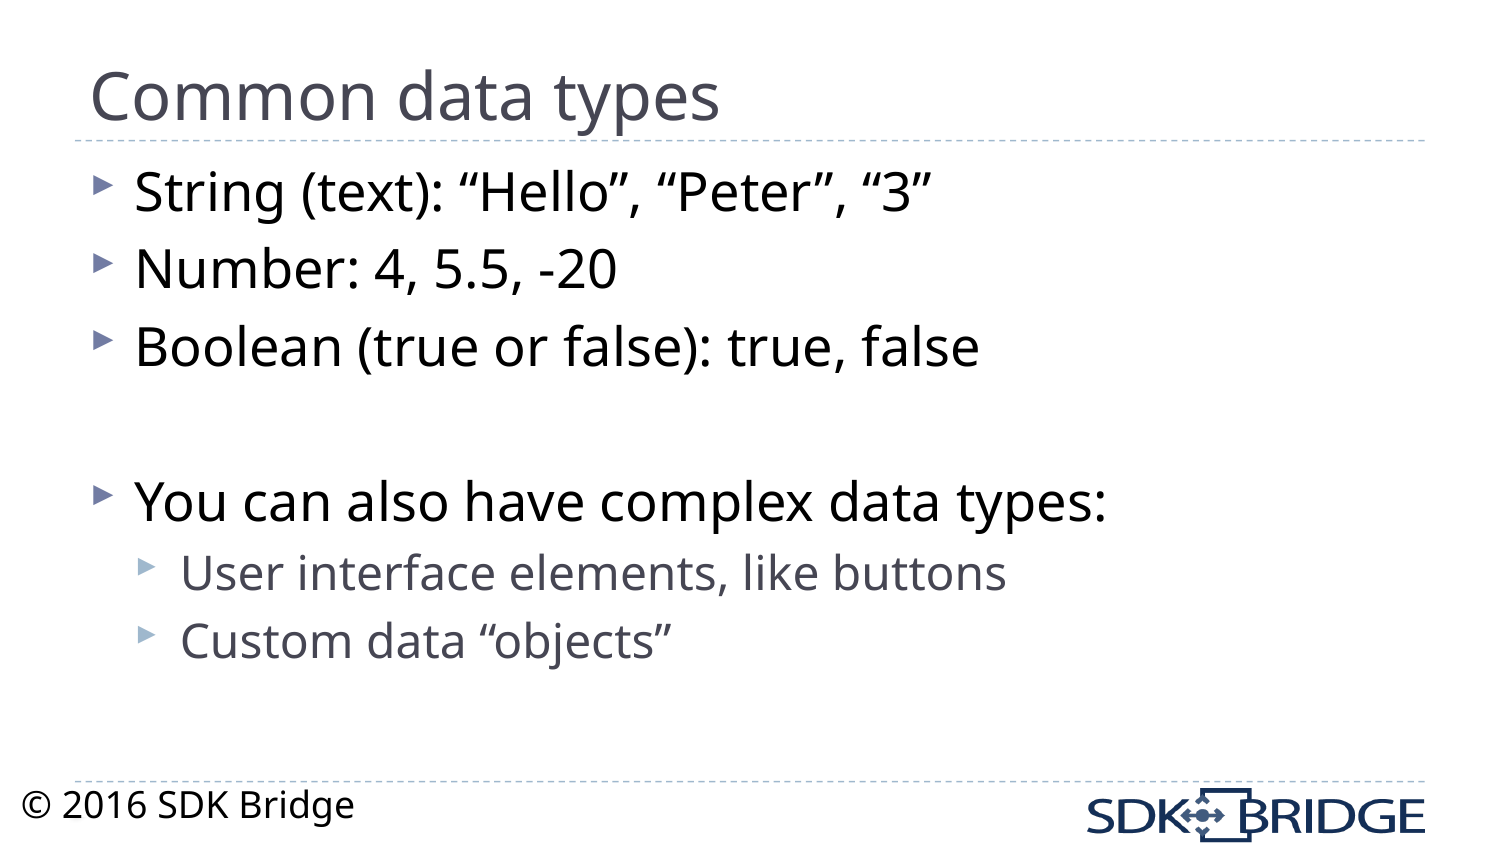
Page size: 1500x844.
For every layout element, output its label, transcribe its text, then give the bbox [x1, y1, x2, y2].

title Common data types [75, 18, 1425, 141]
list String (text): “Hello”, “Peter”, “3” Number: 4, 5.5, -20 Boolean (true or false): true, false You can also have complex data types: User interface elements, like buttons Custom data “objects” [75, 150, 1425, 758]
picture [1087, 788, 1425, 843]
